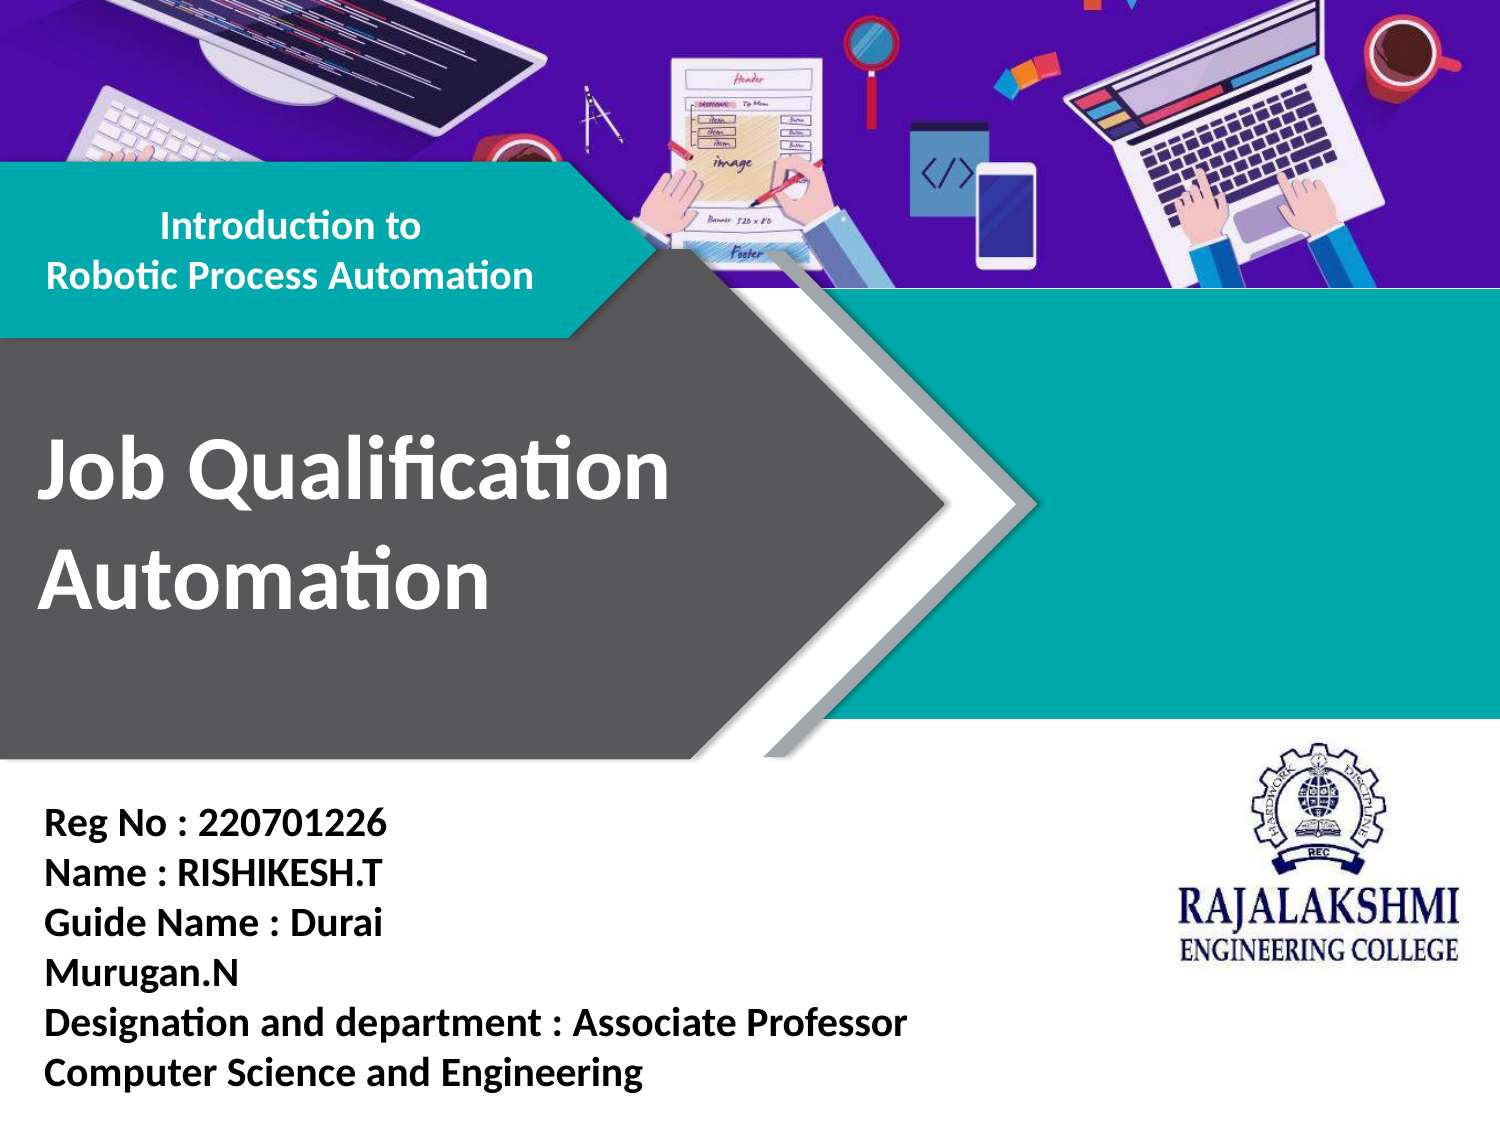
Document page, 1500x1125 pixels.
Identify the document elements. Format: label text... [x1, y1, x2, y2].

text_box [0, 0, 1500, 768]
text_box Reg No : 220701226 Name : RISHIKESH.T Guide Name : Durai Murugan.N Designation and department : Associate Professor Computer Science and Engineering [42, 792, 910, 1095]
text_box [760, 241, 1466, 971]
